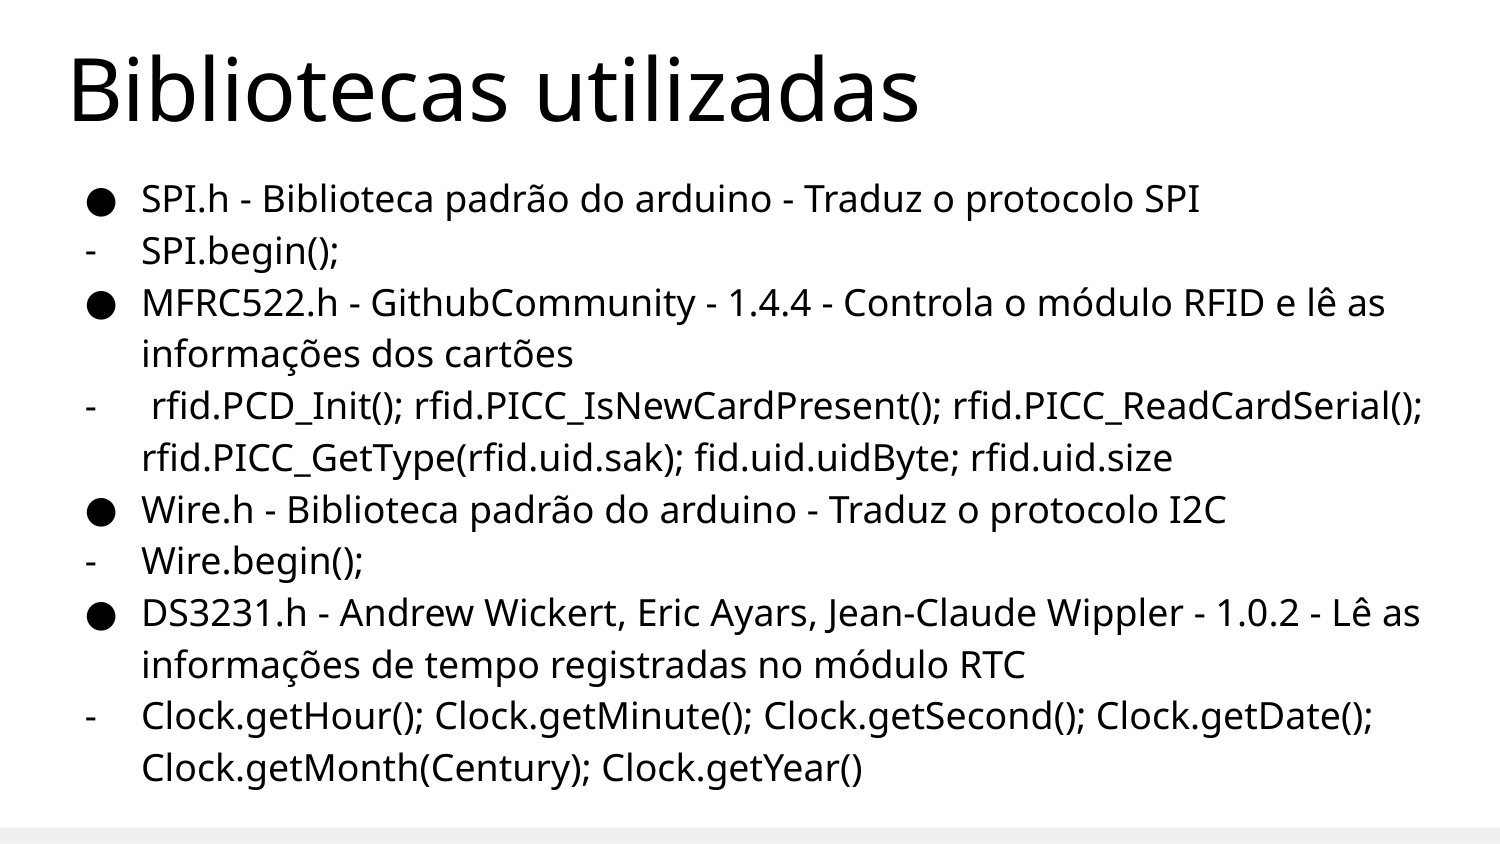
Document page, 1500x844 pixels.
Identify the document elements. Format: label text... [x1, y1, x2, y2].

title Bibliotecas utilizadas [51, 17, 1449, 153]
list SPI.h - Biblioteca padrão do arduino - Traduz o protocolo SPI SPI.begin(); MFRC522.h - GithubCommunity - 1.4.4 - Controla o módulo RFID e lê as informações dos cartões rfid.PCD_Init(); rfid.PICC_IsNewCardPresent(); rfid.PICC_ReadCardSerial(); rfid.PICC_GetType(rfid.uid.sak); fid.uid.uidByte; rfid.uid.size Wire.h - Biblioteca padrão do arduino - Traduz o protocolo I2C Wire.begin(); DS3231.h - Andrew Wickert, Eric Ayars, Jean-Claude Wippler - 1.0.2 - Lê as informações de tempo registradas no módulo RTC Clock.getHour(); Clock.getMinute(); Clock.getSecond(); Clock.getDate(); Clock.getMonth(Century); Clock.getYear() [51, 153, 1449, 752]
